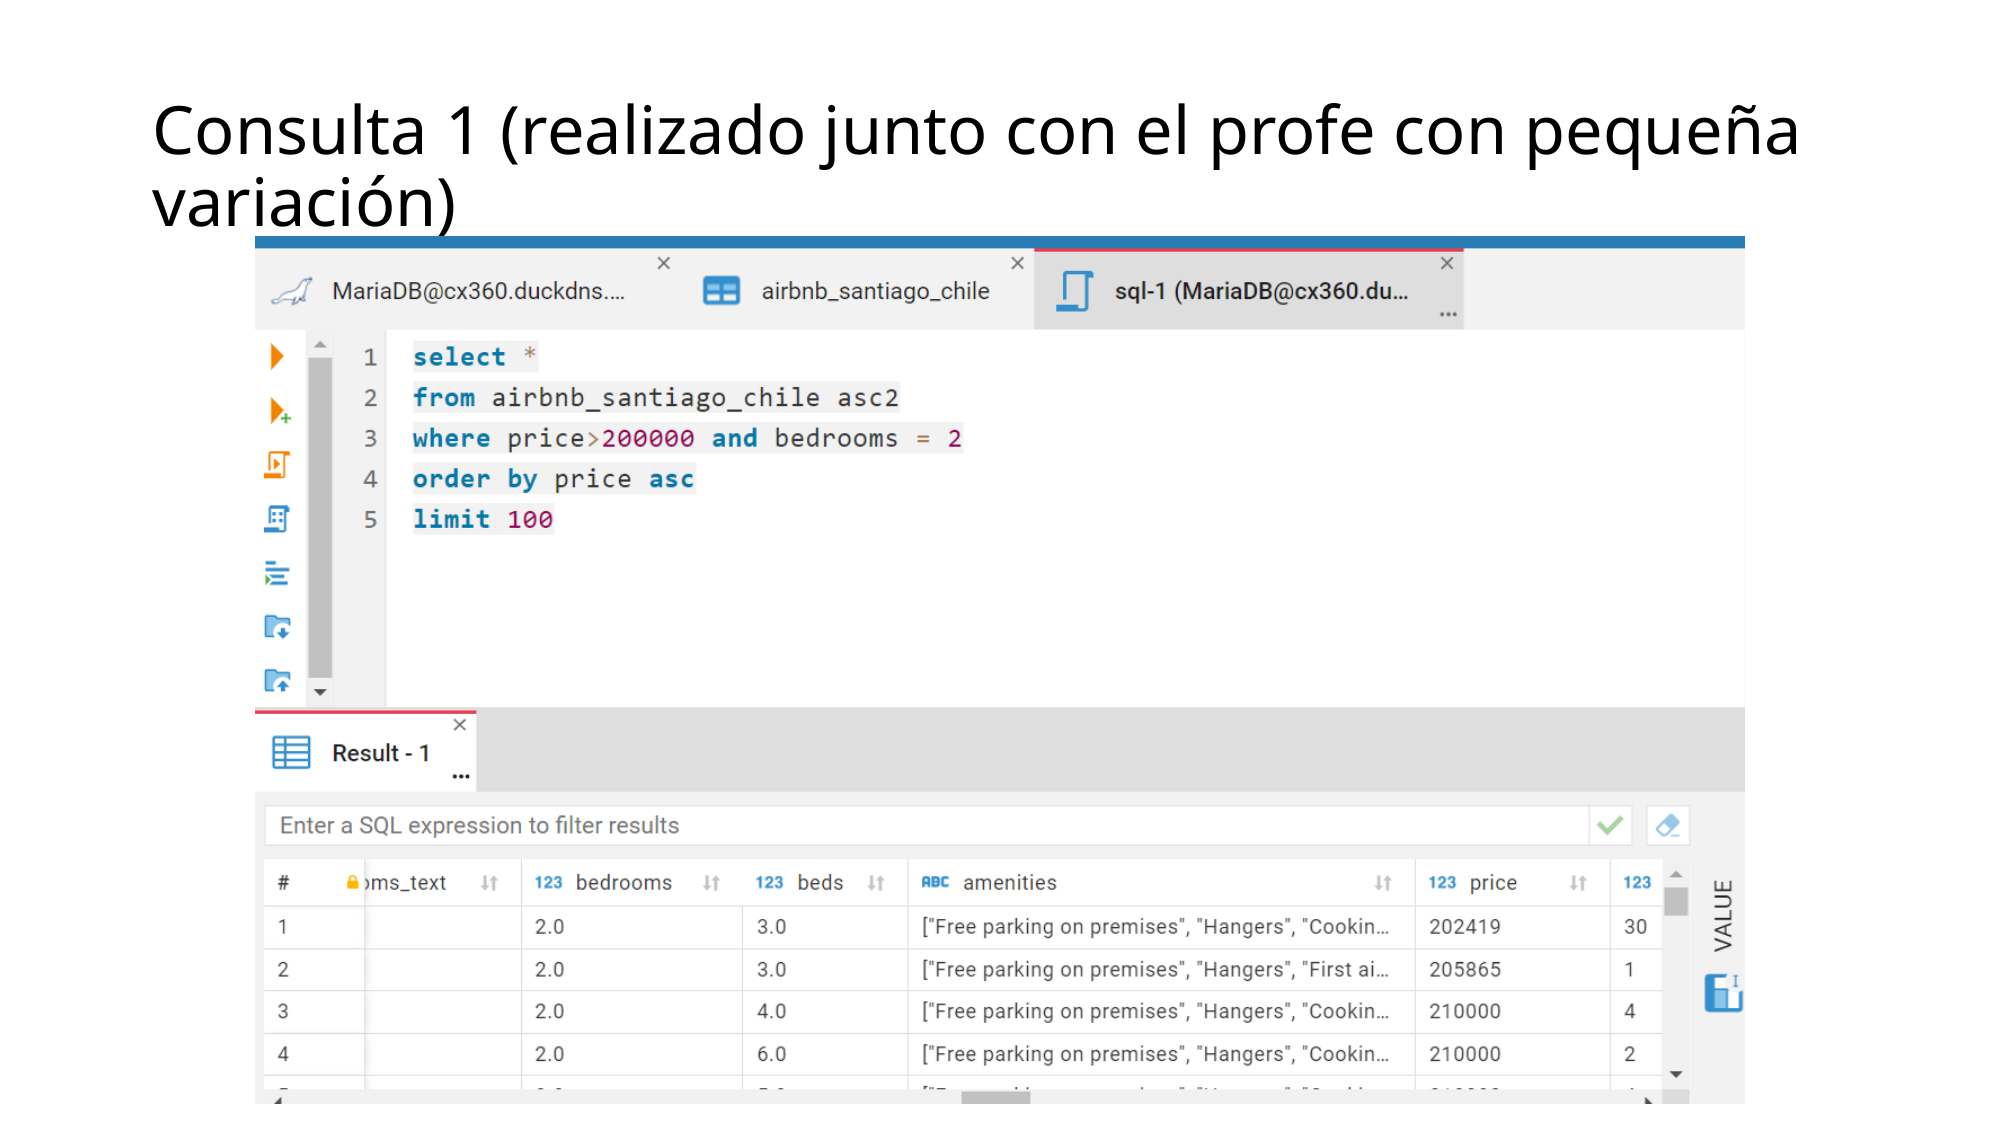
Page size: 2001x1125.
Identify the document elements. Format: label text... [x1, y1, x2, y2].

title Consulta 1 (realizado junto con el profe con pequeña variación) [137, 59, 1863, 278]
picture [255, 236, 1745, 1104]
